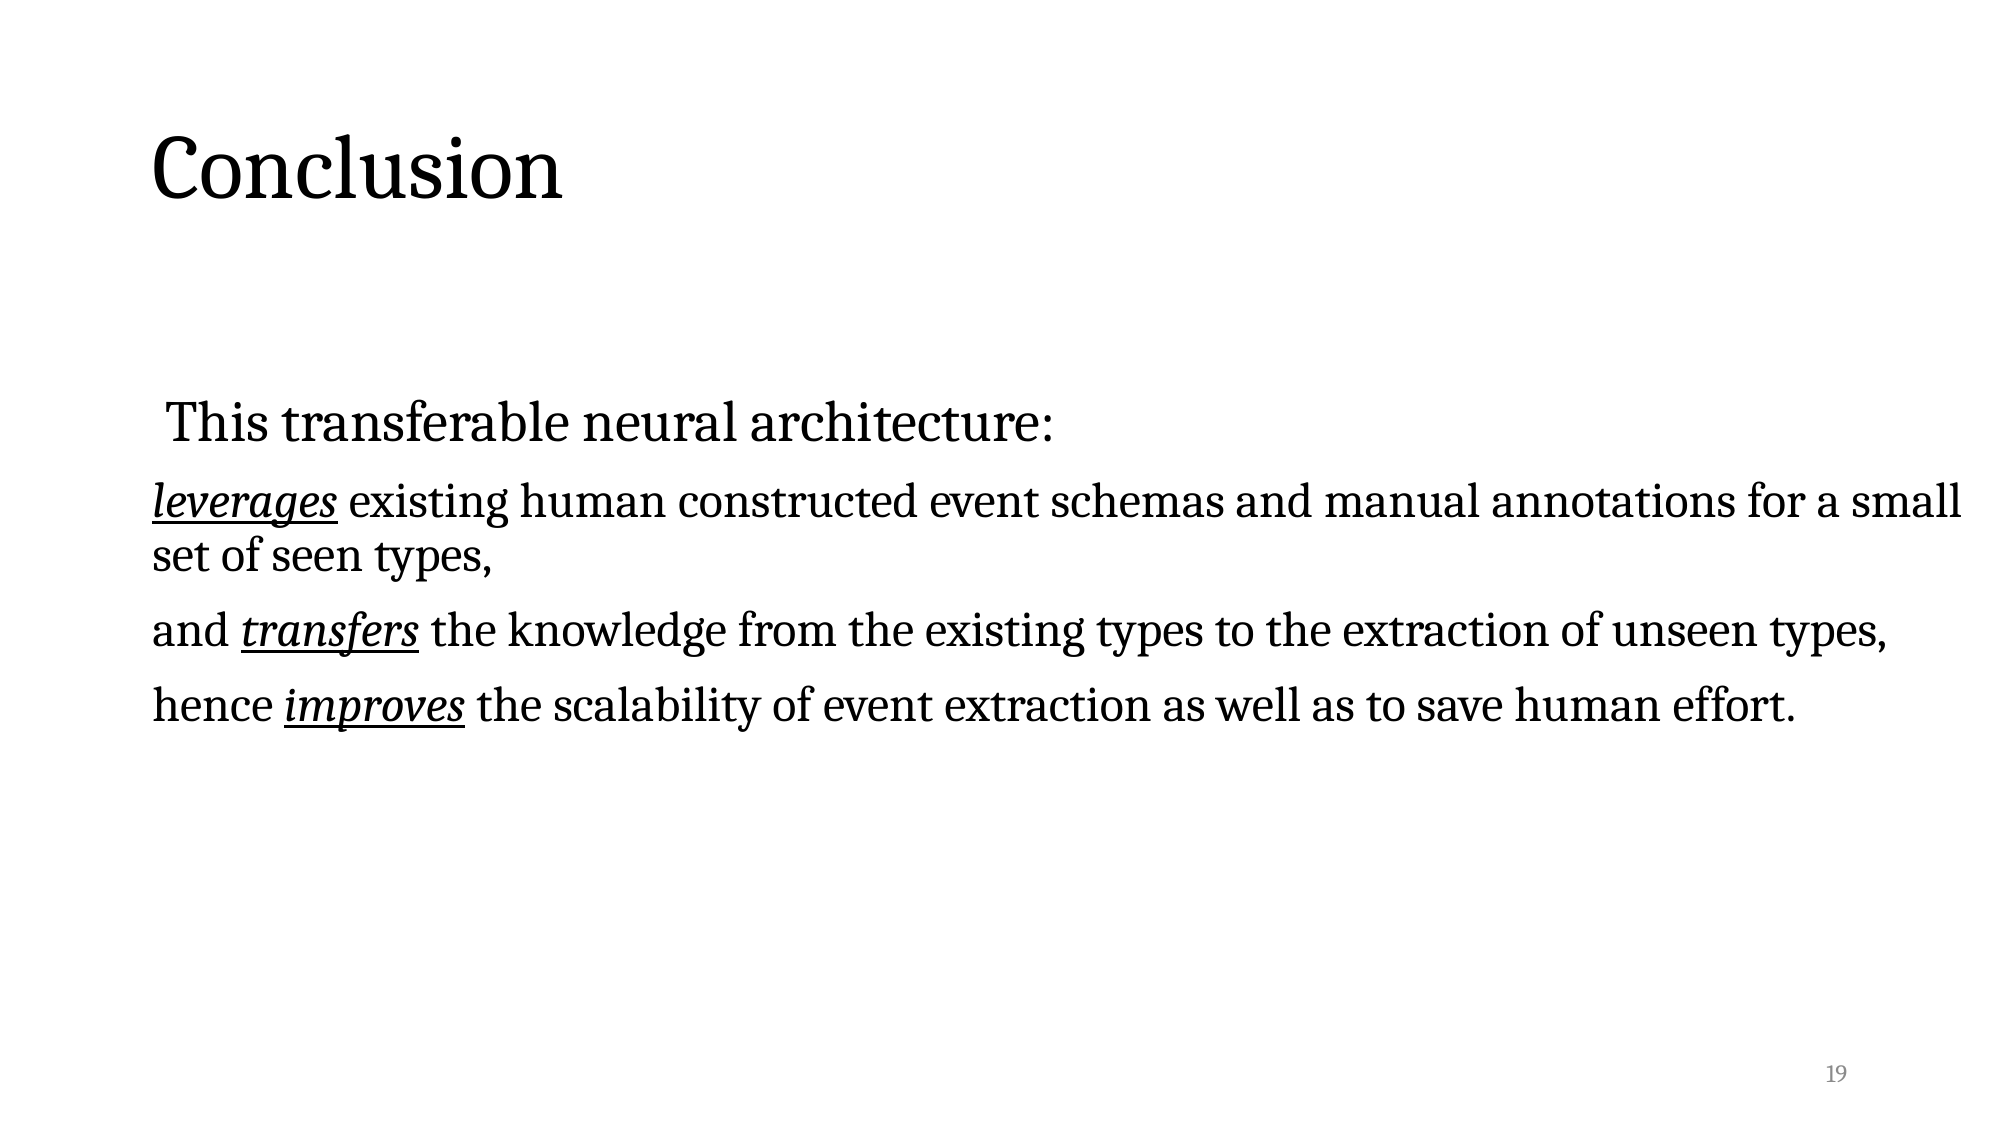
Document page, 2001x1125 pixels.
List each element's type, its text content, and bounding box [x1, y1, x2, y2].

title Conclusion [137, 59, 1863, 278]
list This transferable neural architecture: leverages existing human constructed event schemas and manual annotations for a small set of seen types, and transfers the knowledge from the existing types to the extraction of unseen types, hence improves the scalability of event extraction as well as to save human effort. [137, 299, 2000, 1014]
slide_number 19 [1412, 1042, 1863, 1103]
